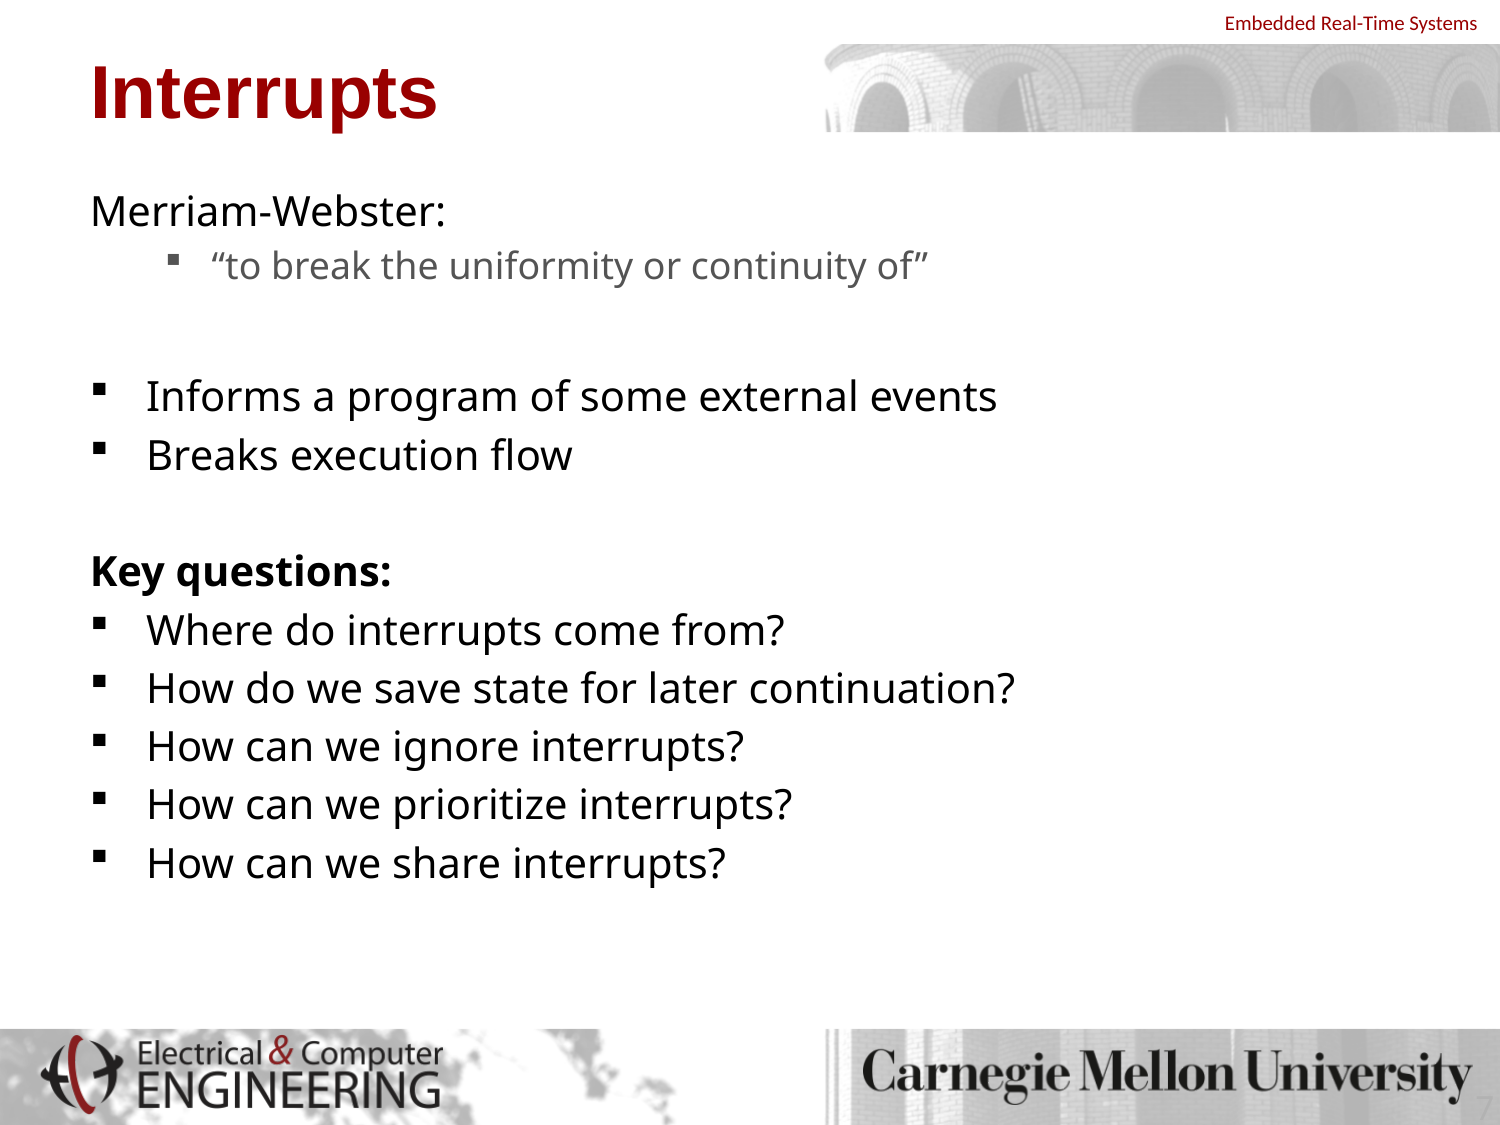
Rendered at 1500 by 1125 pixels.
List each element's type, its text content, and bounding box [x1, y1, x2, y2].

list Merriam-Webster: “to break the uniformity or continuity of” Informs a program of some external events Breaks execution flow Key questions: Where do interrupts come from? How do we save state for later continuation? How can we ignore interrupts? How can we prioritize interrupts? How can we share interrupts? [75, 177, 1425, 1005]
slide_number 7 [1034, 1072, 1500, 1125]
title Interrupts [75, 45, 1425, 133]
picture [0, 1028, 1500, 1125]
picture [664, 43, 1500, 133]
